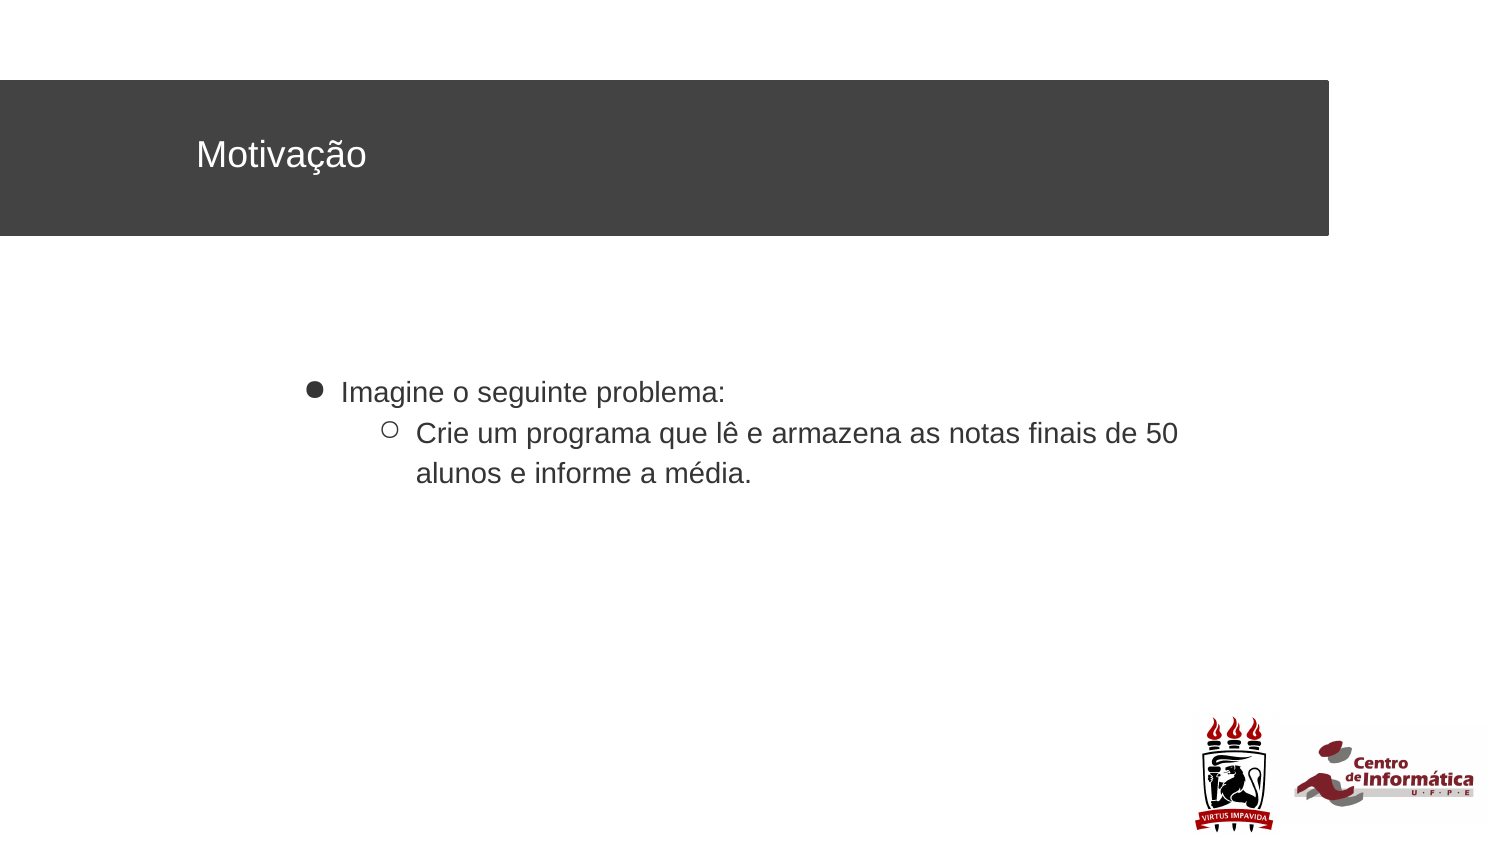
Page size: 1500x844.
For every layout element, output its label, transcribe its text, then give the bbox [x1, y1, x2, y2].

text_box [0, 81, 1328, 235]
text_box Imagine o seguinte problema: Crie um programa que lê e armazena as notas finais de 50 alunos e informe a média. [250, 353, 1234, 611]
text_box Motivação [181, 114, 1188, 201]
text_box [1187, 714, 1489, 837]
